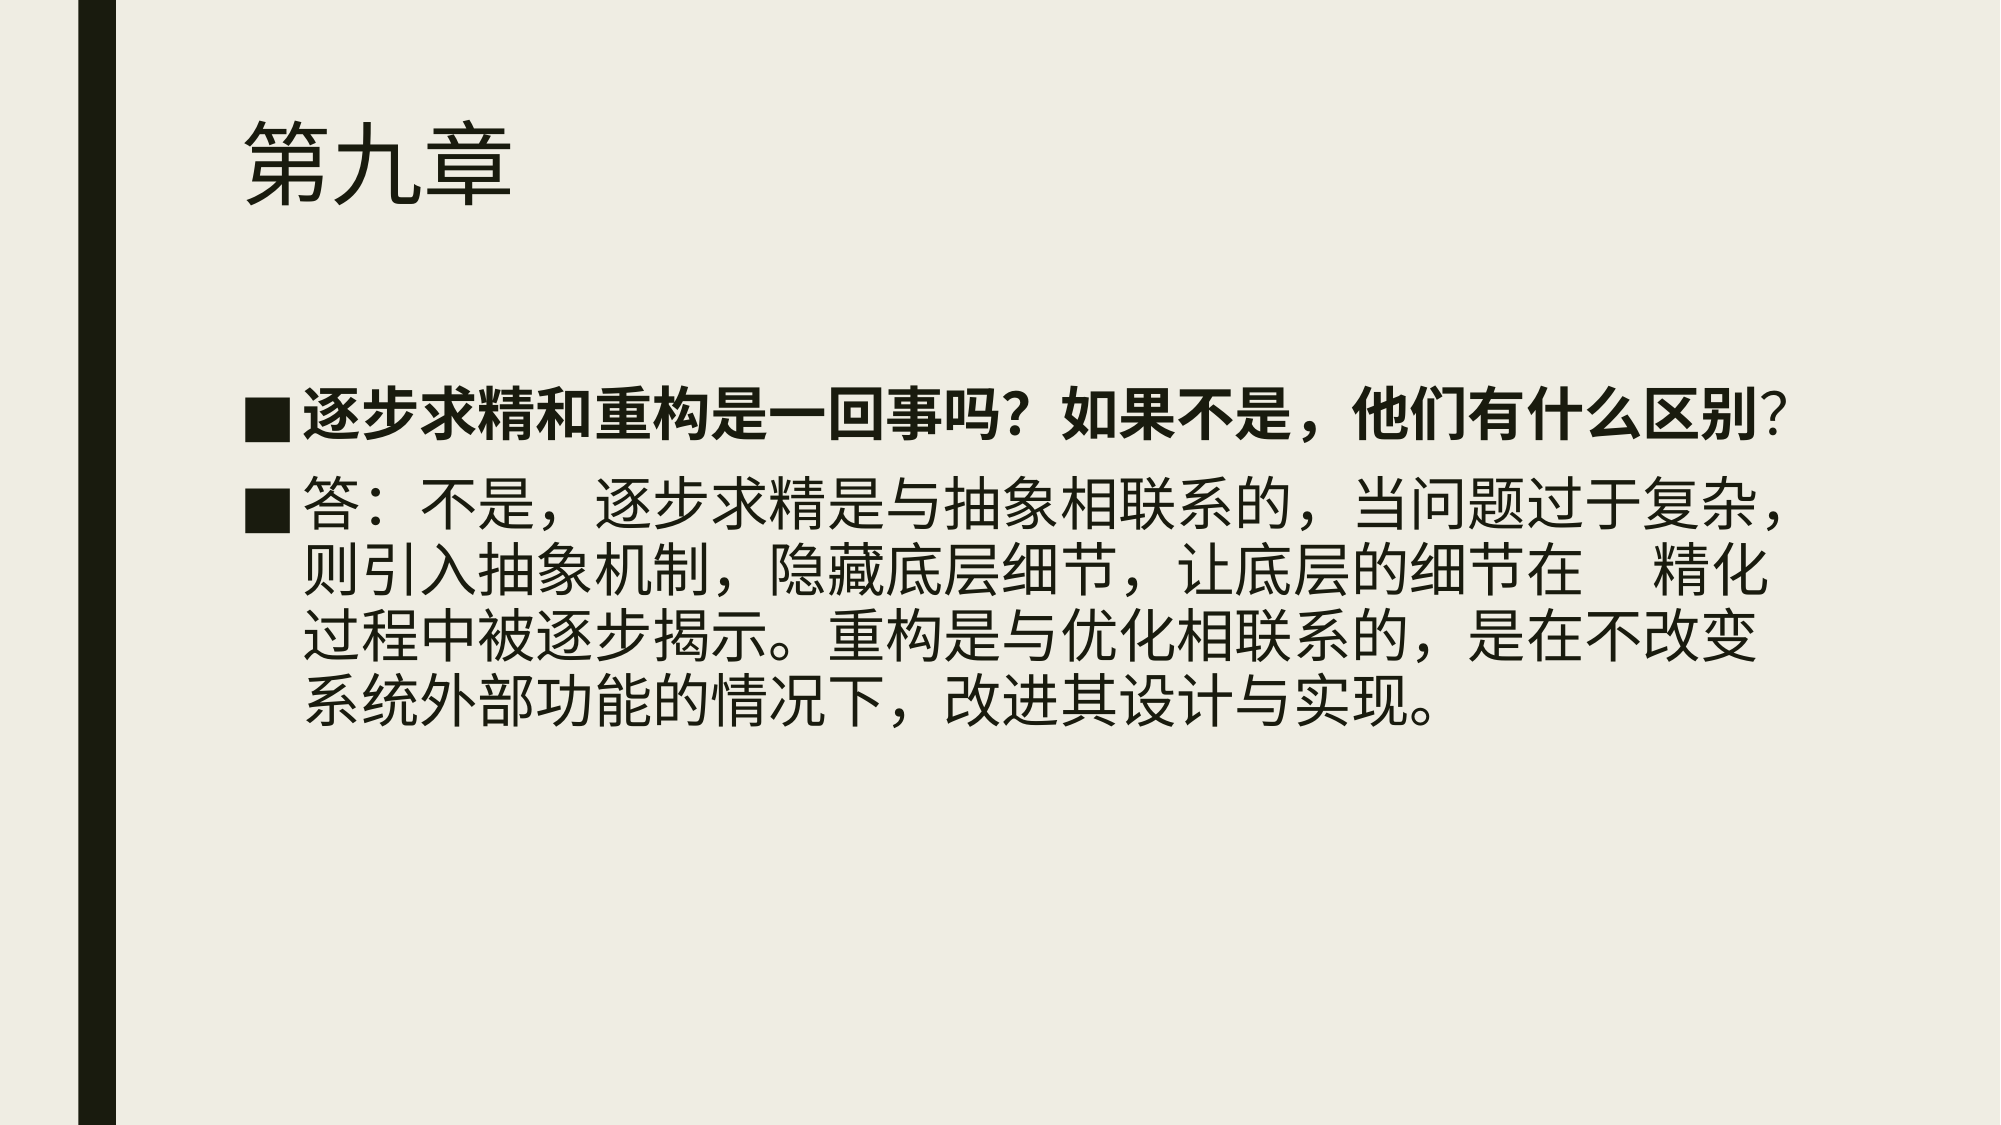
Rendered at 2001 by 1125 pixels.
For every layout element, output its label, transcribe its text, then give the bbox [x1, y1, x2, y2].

title 第九章 [225, 112, 1800, 357]
list 逐步求精和重构是一回事吗？如果不是，他们有什么区别？ 答：不是，逐步求精是与抽象相联系的，当问题过于复杂，则引入抽象机制，隐藏底层细节，让底层的细节在 精化过程中被逐步揭示。重构是与优化相联系的，是在不改变系统外部功能的情况下，改进其设计与实现。 [225, 375, 1800, 963]
